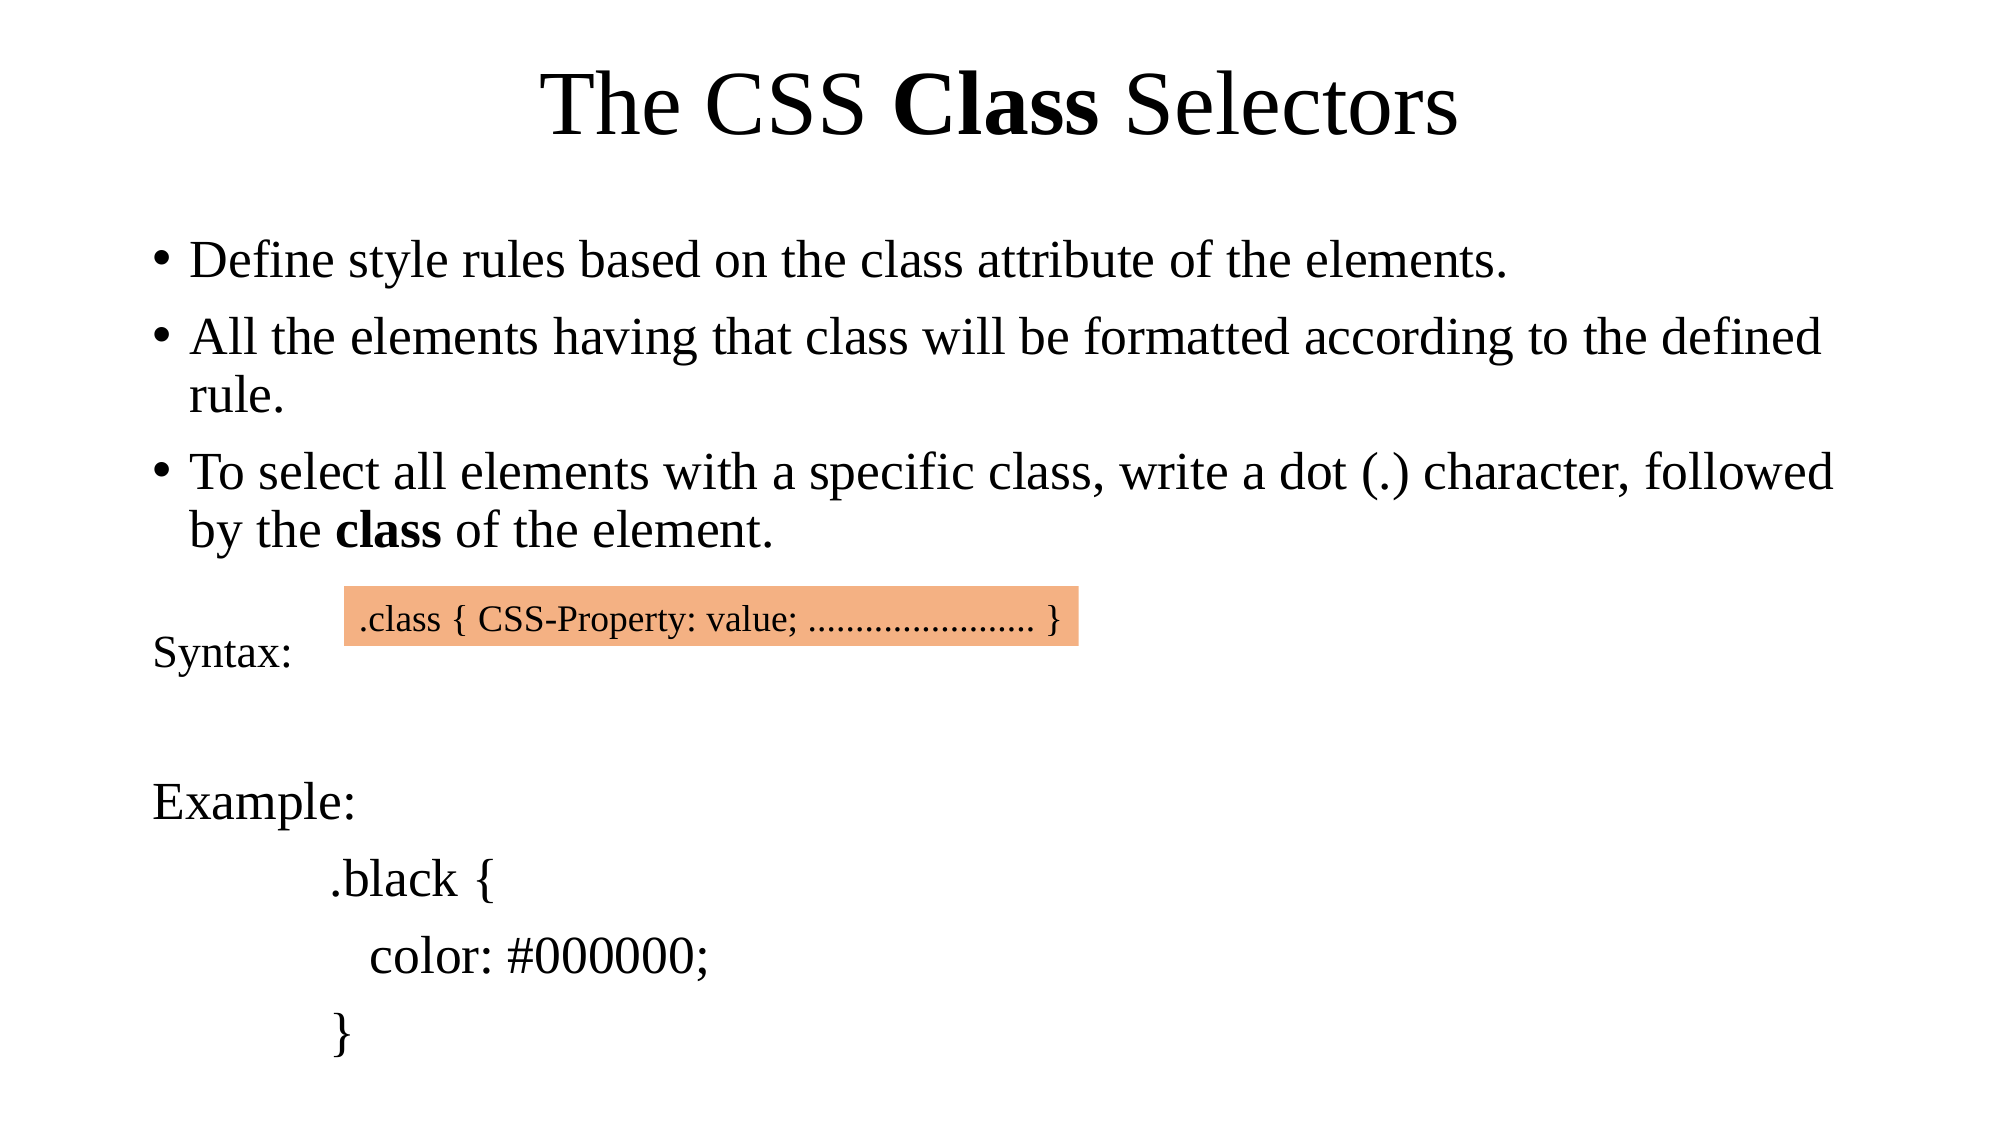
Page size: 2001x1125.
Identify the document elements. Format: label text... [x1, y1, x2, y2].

title The CSS Class Selectors [137, 45, 1863, 164]
list Define style rules based on the class attribute of the elements. All the elements having that class will be formatted according to the defined rule. To select all elements with a specific class, write a dot (.) character, followed by the class of the element. Syntax: Example: .black { color: #000000; } [137, 223, 1863, 1070]
text_box .class { CSS-Property: value; ........................ } [344, 586, 1079, 646]
